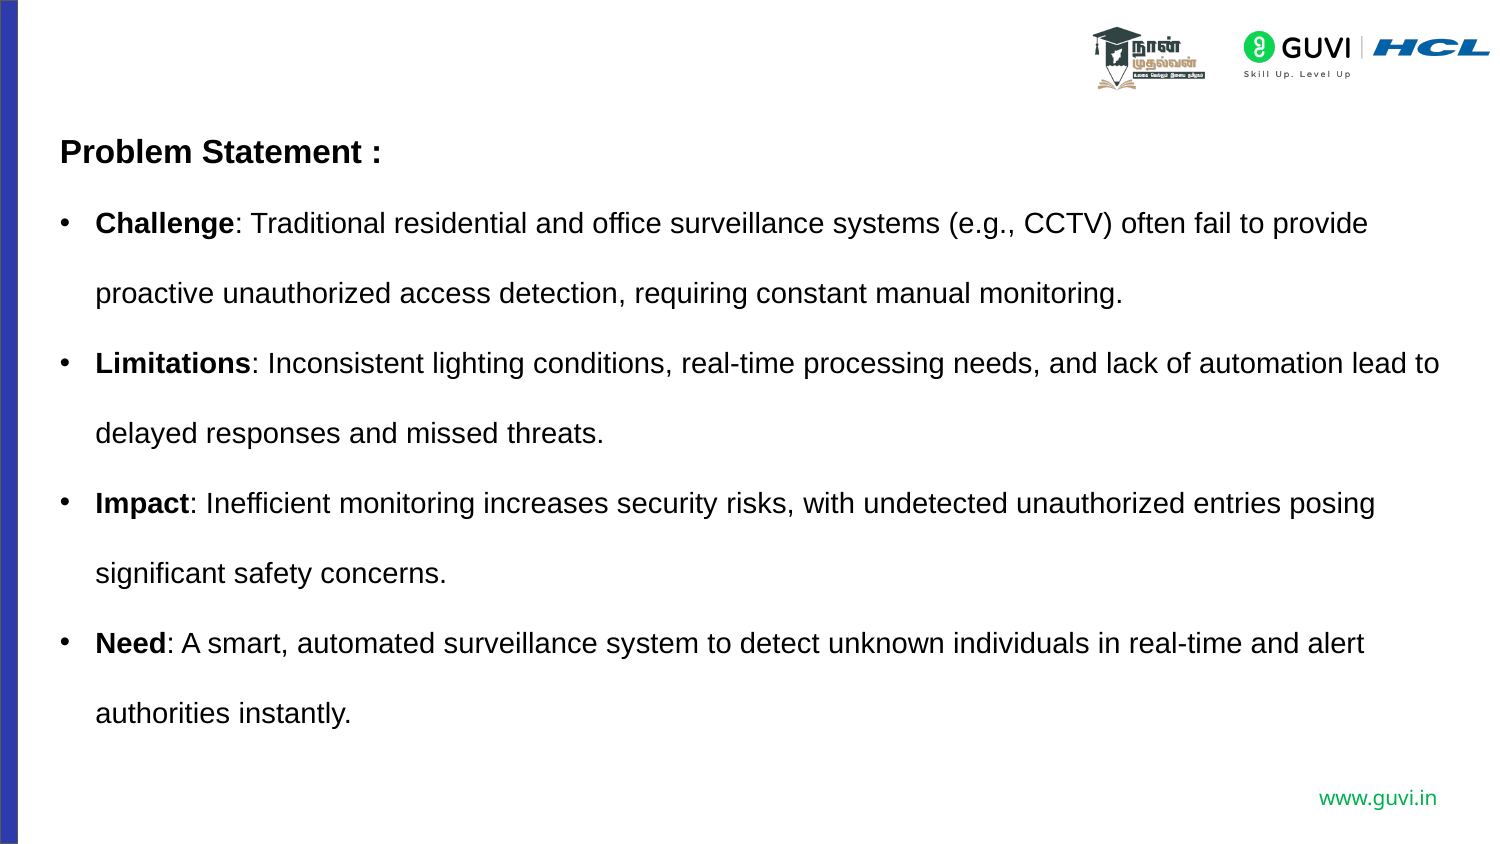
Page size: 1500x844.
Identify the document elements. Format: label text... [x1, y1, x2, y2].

text_box [0, 0, 18, 844]
picture [1244, 31, 1490, 83]
text_box Problem Statement : Challenge: Traditional residential and office surveillance systems (e.g., CCTV) often fail to provide proactive unauthorized access detection, requiring constant manual monitoring. Limitations: Inconsistent lighting conditions, real-time processing needs, and lack of automation lead to delayed responses and missed threats. Impact: Inefficient monitoring increases security risks, with undetected unauthorized entries posing significant safety concerns. Need: A smart, automated surveillance system to detect unknown individuals in real-time and alert authorities instantly. [45, 82, 1459, 807]
picture [1076, 15, 1219, 99]
